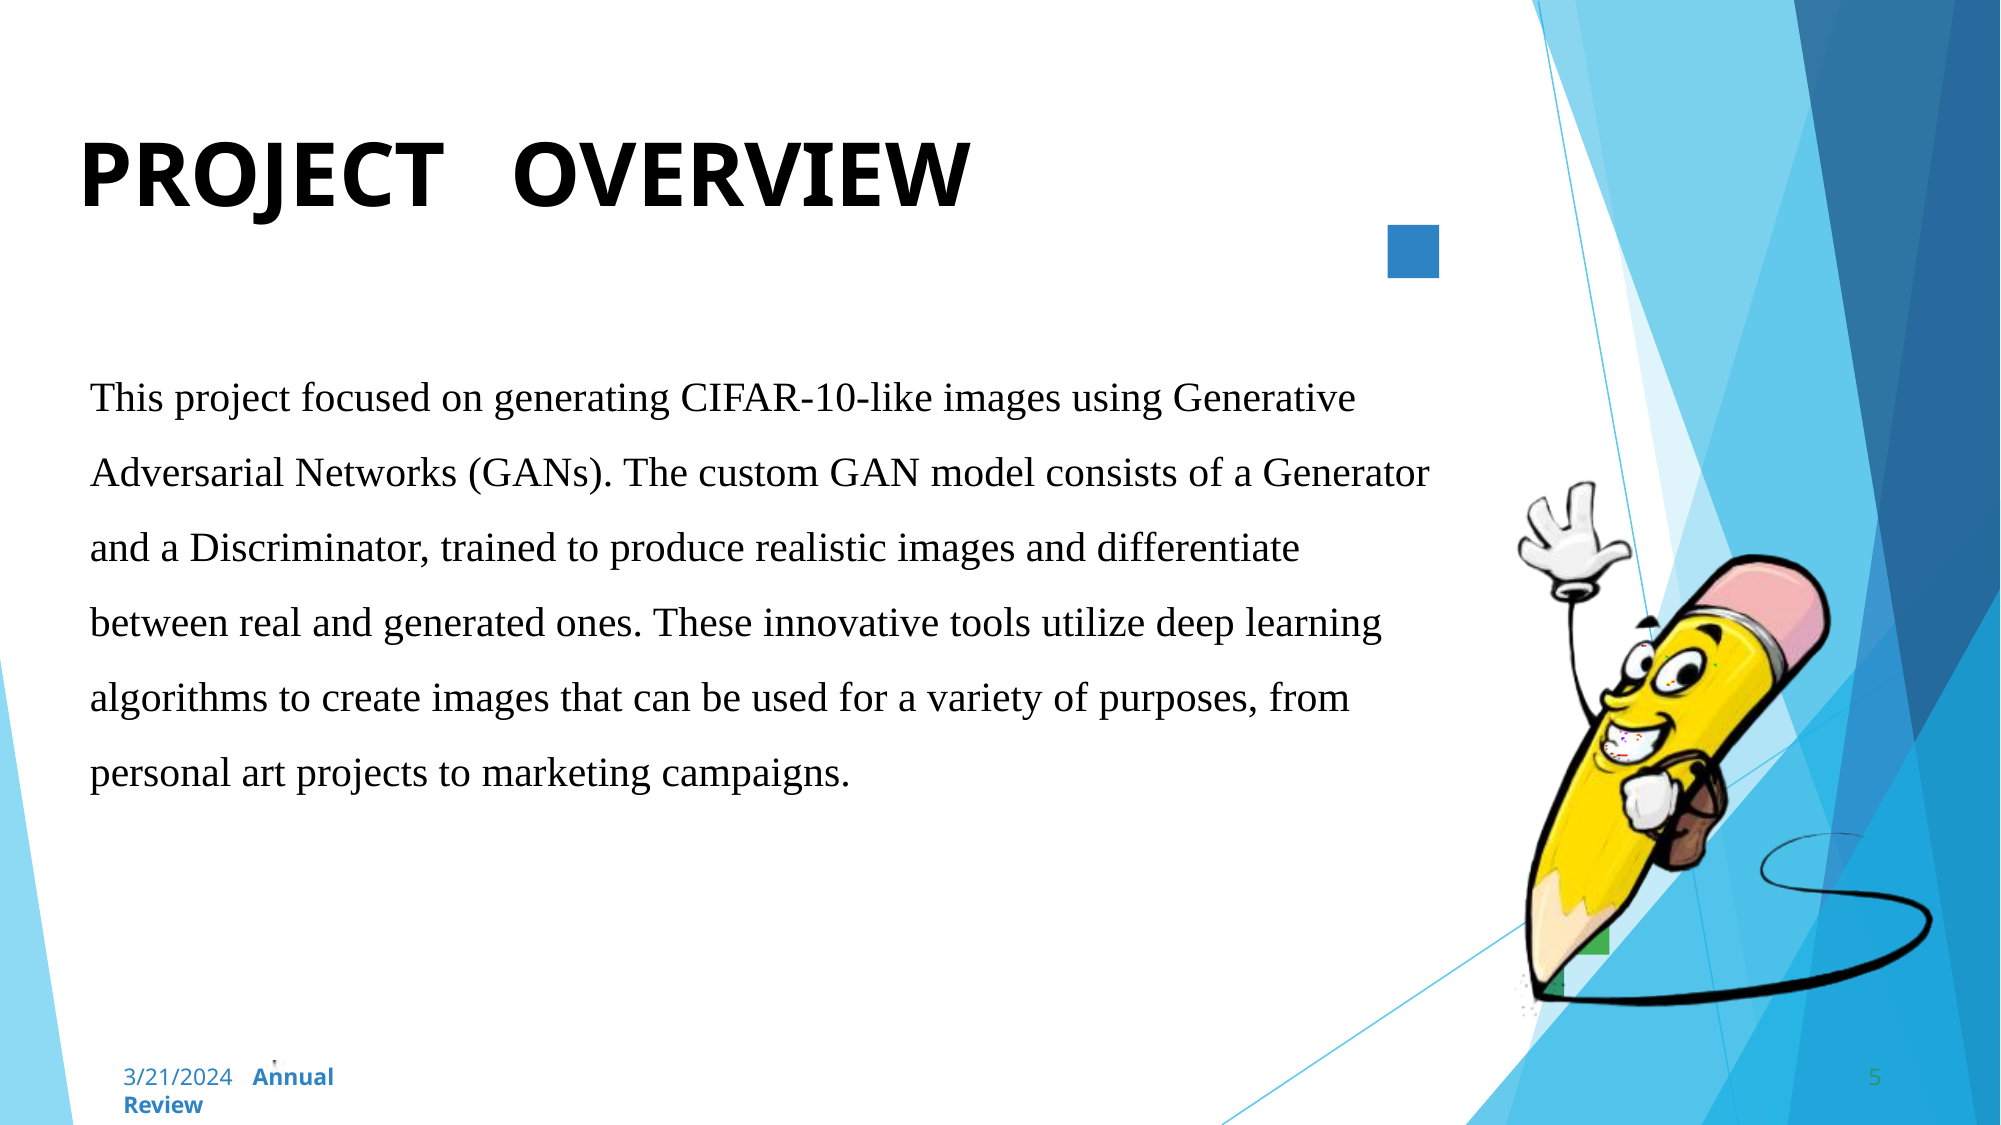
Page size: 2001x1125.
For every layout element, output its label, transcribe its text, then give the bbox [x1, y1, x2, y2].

text_box This project focused on generating CIFAR-10-like images using Generative Adversarial Networks (GANs). The custom GAN model consists of a Generator and a Discriminator, trained to produce realistic images and differentiate between real and generated ones. These innovative tools utilize deep learning algorithms to create images that can be used for a variety of purposes, from personal art projects to marketing campaigns. [75, 337, 1450, 803]
slide_number 5 [1849, 1068, 1890, 1125]
picture [110, 1060, 463, 1094]
text_box [1387, 224, 1440, 279]
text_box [1420, 434, 2000, 1060]
text_box 3/21/2024 Annual Review [121, 1103, 417, 1118]
title PROJECT OVERVIEW [75, 62, 1313, 331]
